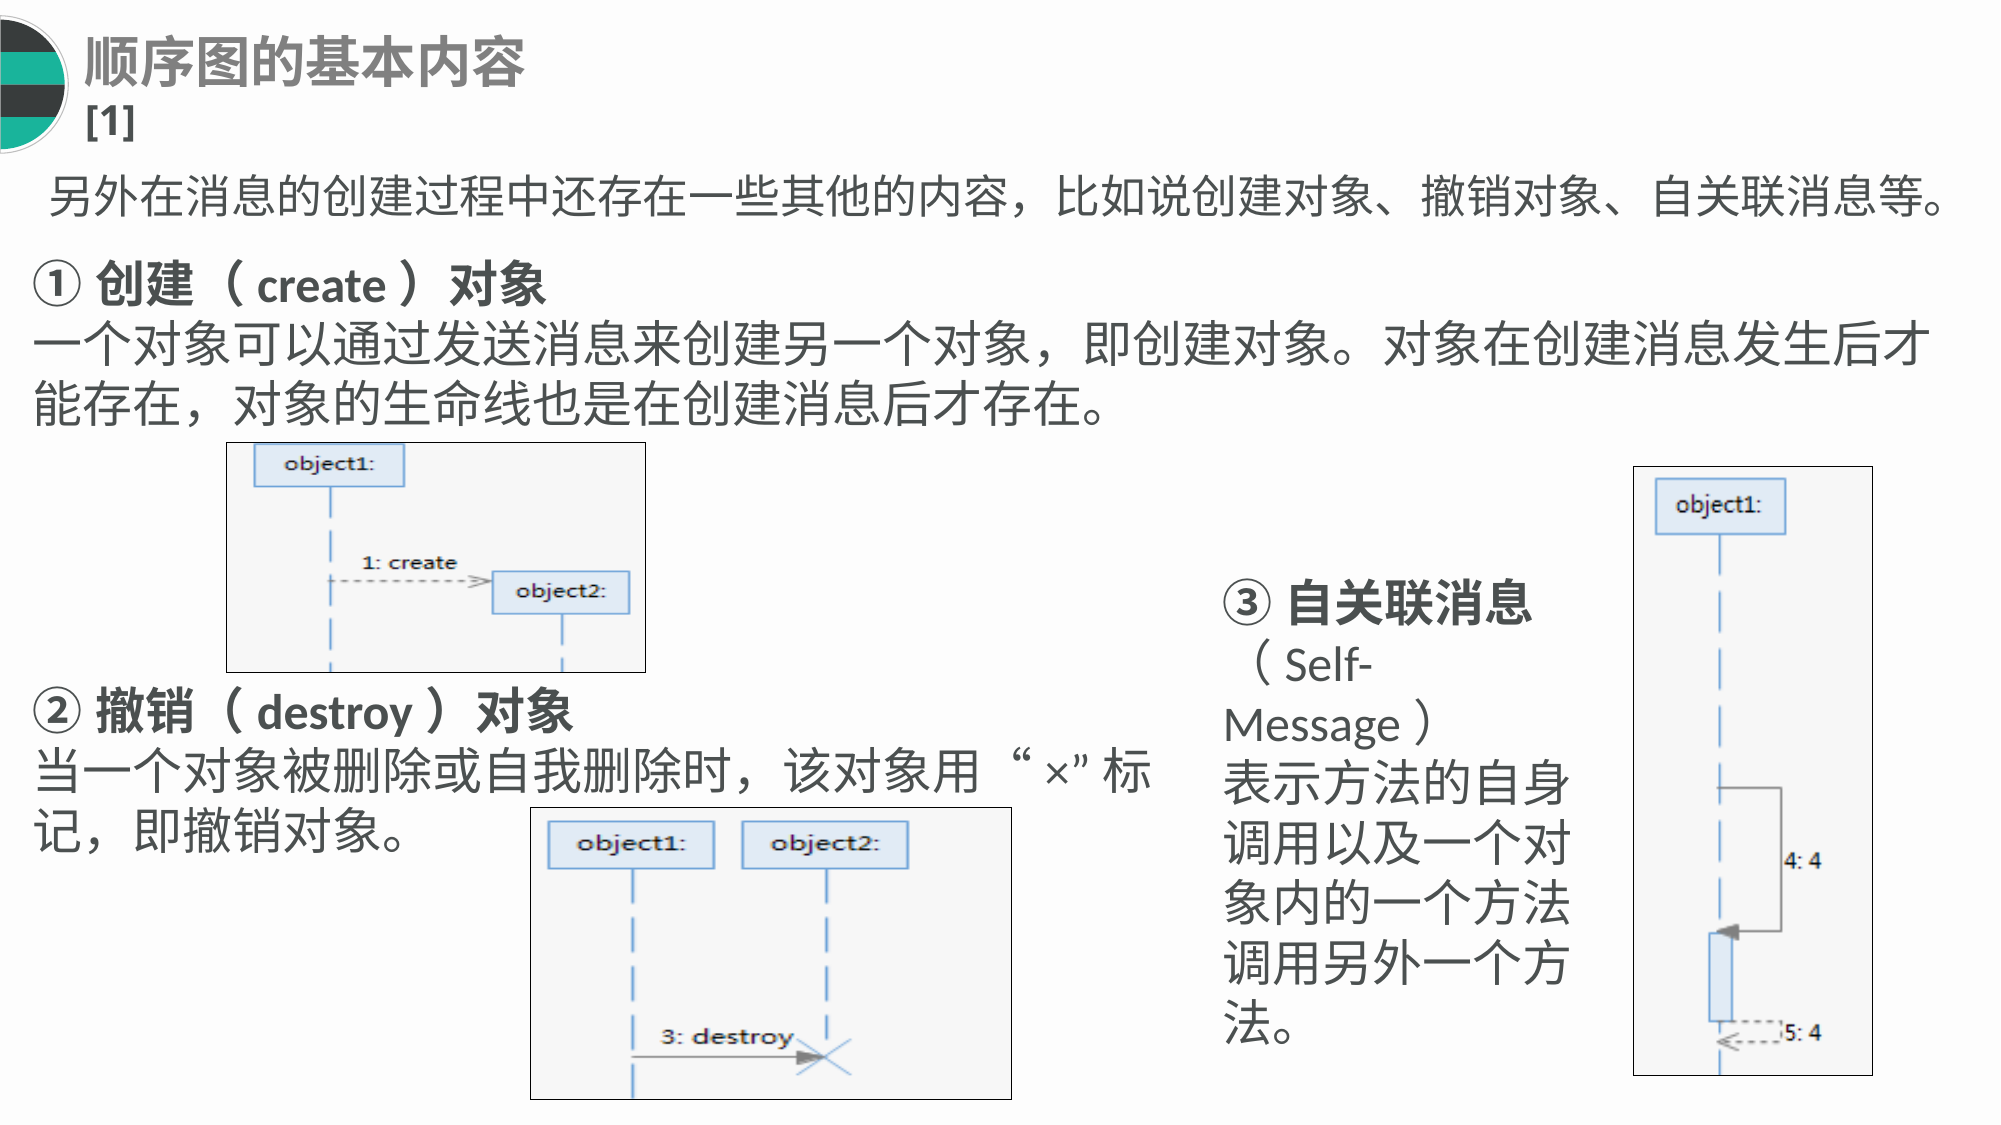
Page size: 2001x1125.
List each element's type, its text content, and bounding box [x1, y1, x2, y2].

text_box ②撤销（destroy）对象 当一个对象被删除或自我删除时，该对象用“×”标记，即撤销对象。 [18, 672, 1169, 868]
picture [530, 807, 1012, 1100]
text_box ①创建（create）对象 一个对象可以通过发送消息来创建另一个对象，即创建对象。对象在创建消息发生后才能存在，对象的生命线也是在创建消息后才存在。 [18, 245, 1963, 441]
picture [226, 442, 646, 673]
text_box 顺序图的基本内容[1] [84, 27, 582, 144]
picture [1633, 466, 1873, 1076]
text_box 另外在消息的创建过程中还存在一些其他的内容，比如说创建对象、撤销对象、自关联消息等。 [33, 160, 2000, 231]
text_box ③自关联消息（Self-Message） 表示方法的自身调用以及一个对象内的一个方法调用另外一个方法。 [1207, 563, 1601, 1059]
